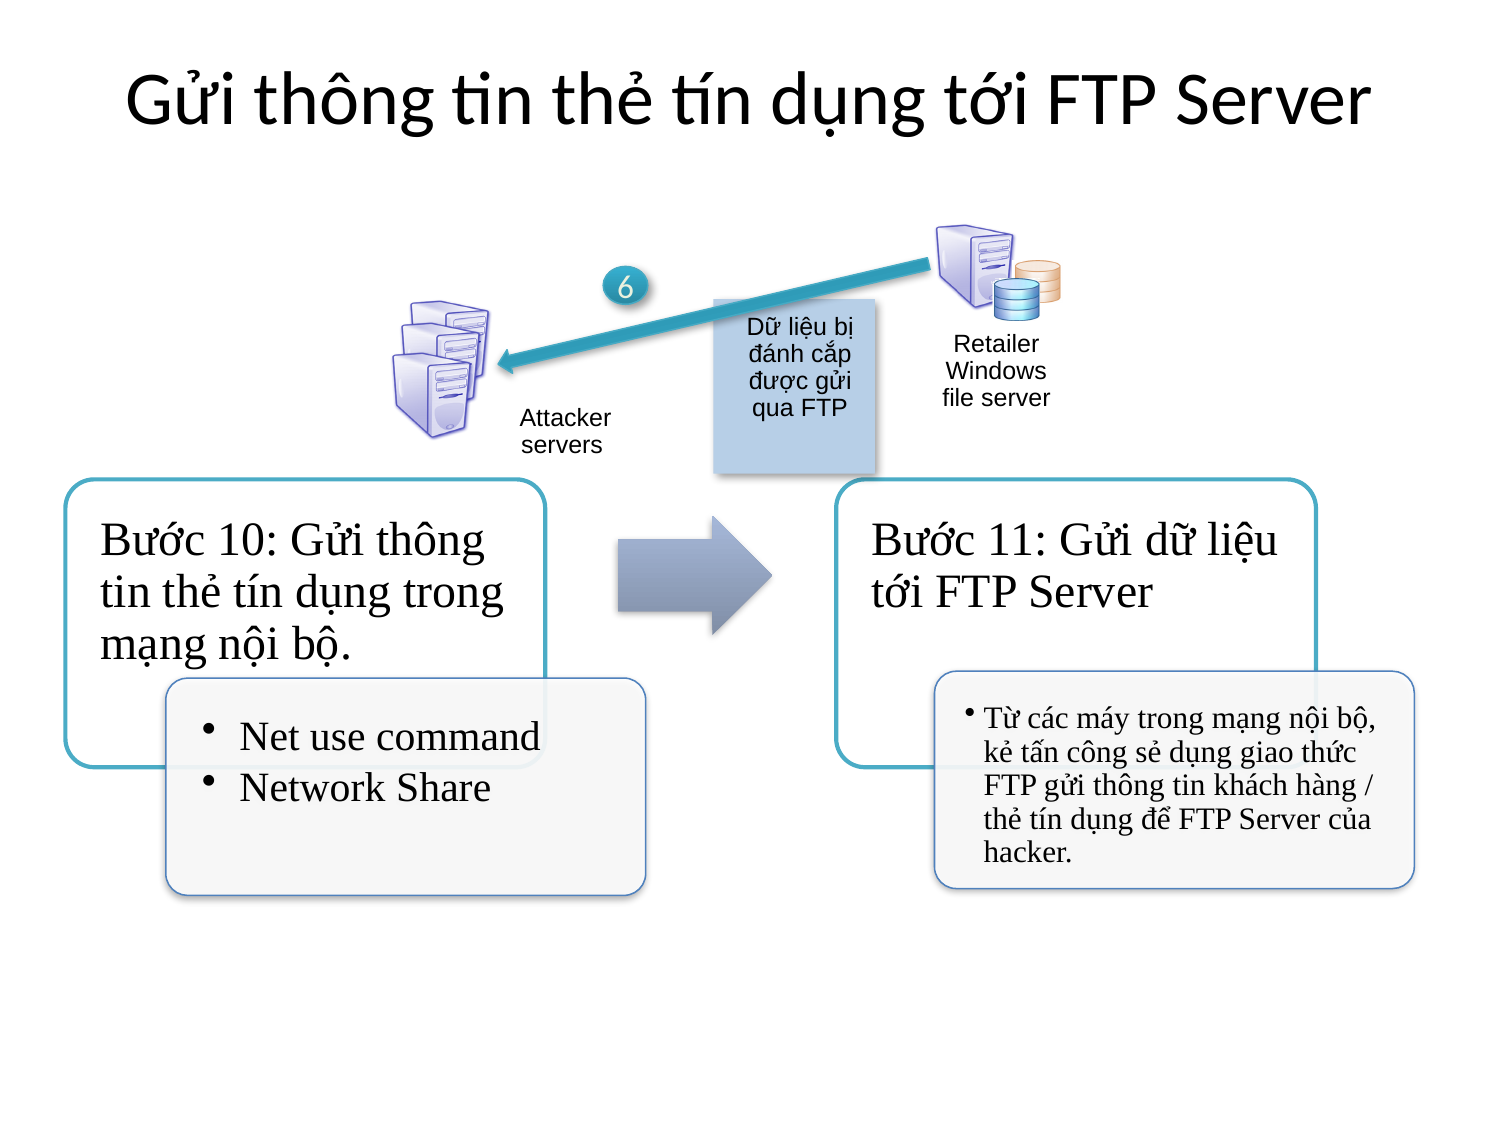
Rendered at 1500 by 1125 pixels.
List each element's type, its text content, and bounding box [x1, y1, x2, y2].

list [64, 305, 1415, 1063]
title Gửi thông tin thẻ tín dụng tới FTP Server [75, 0, 1425, 188]
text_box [378, 222, 1075, 476]
